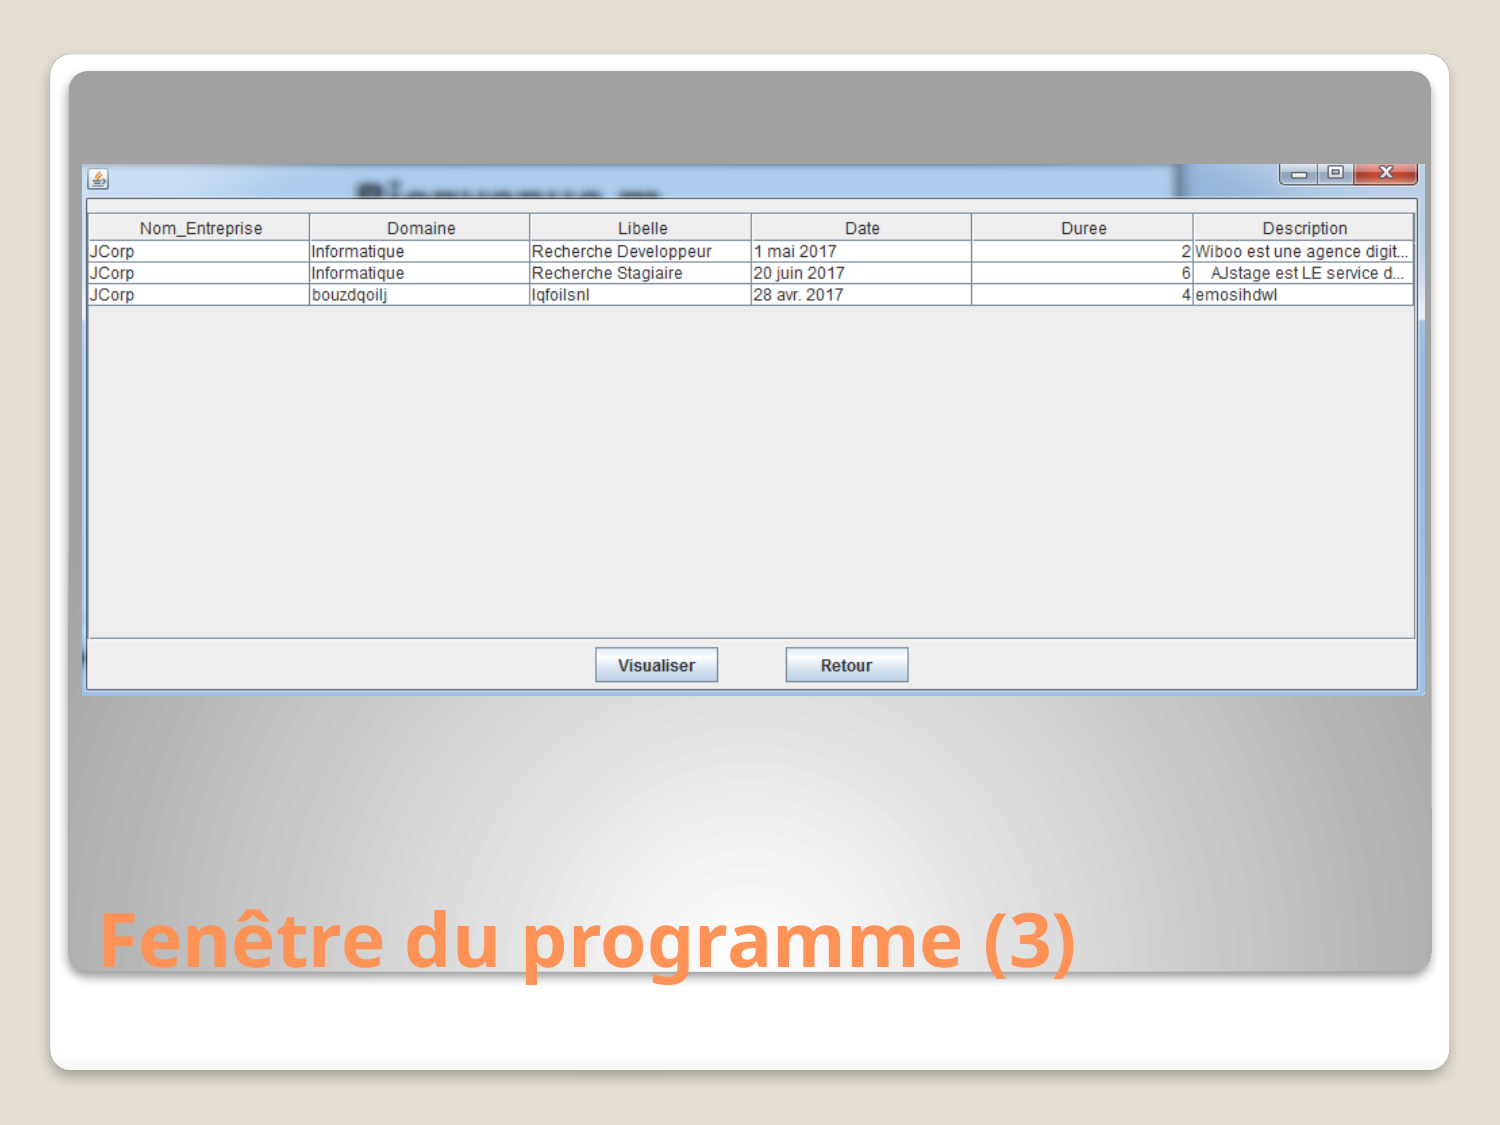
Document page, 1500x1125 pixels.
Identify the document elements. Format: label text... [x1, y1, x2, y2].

title Fenêtre du programme (3) [82, 817, 1425, 990]
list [82, 164, 1426, 696]
